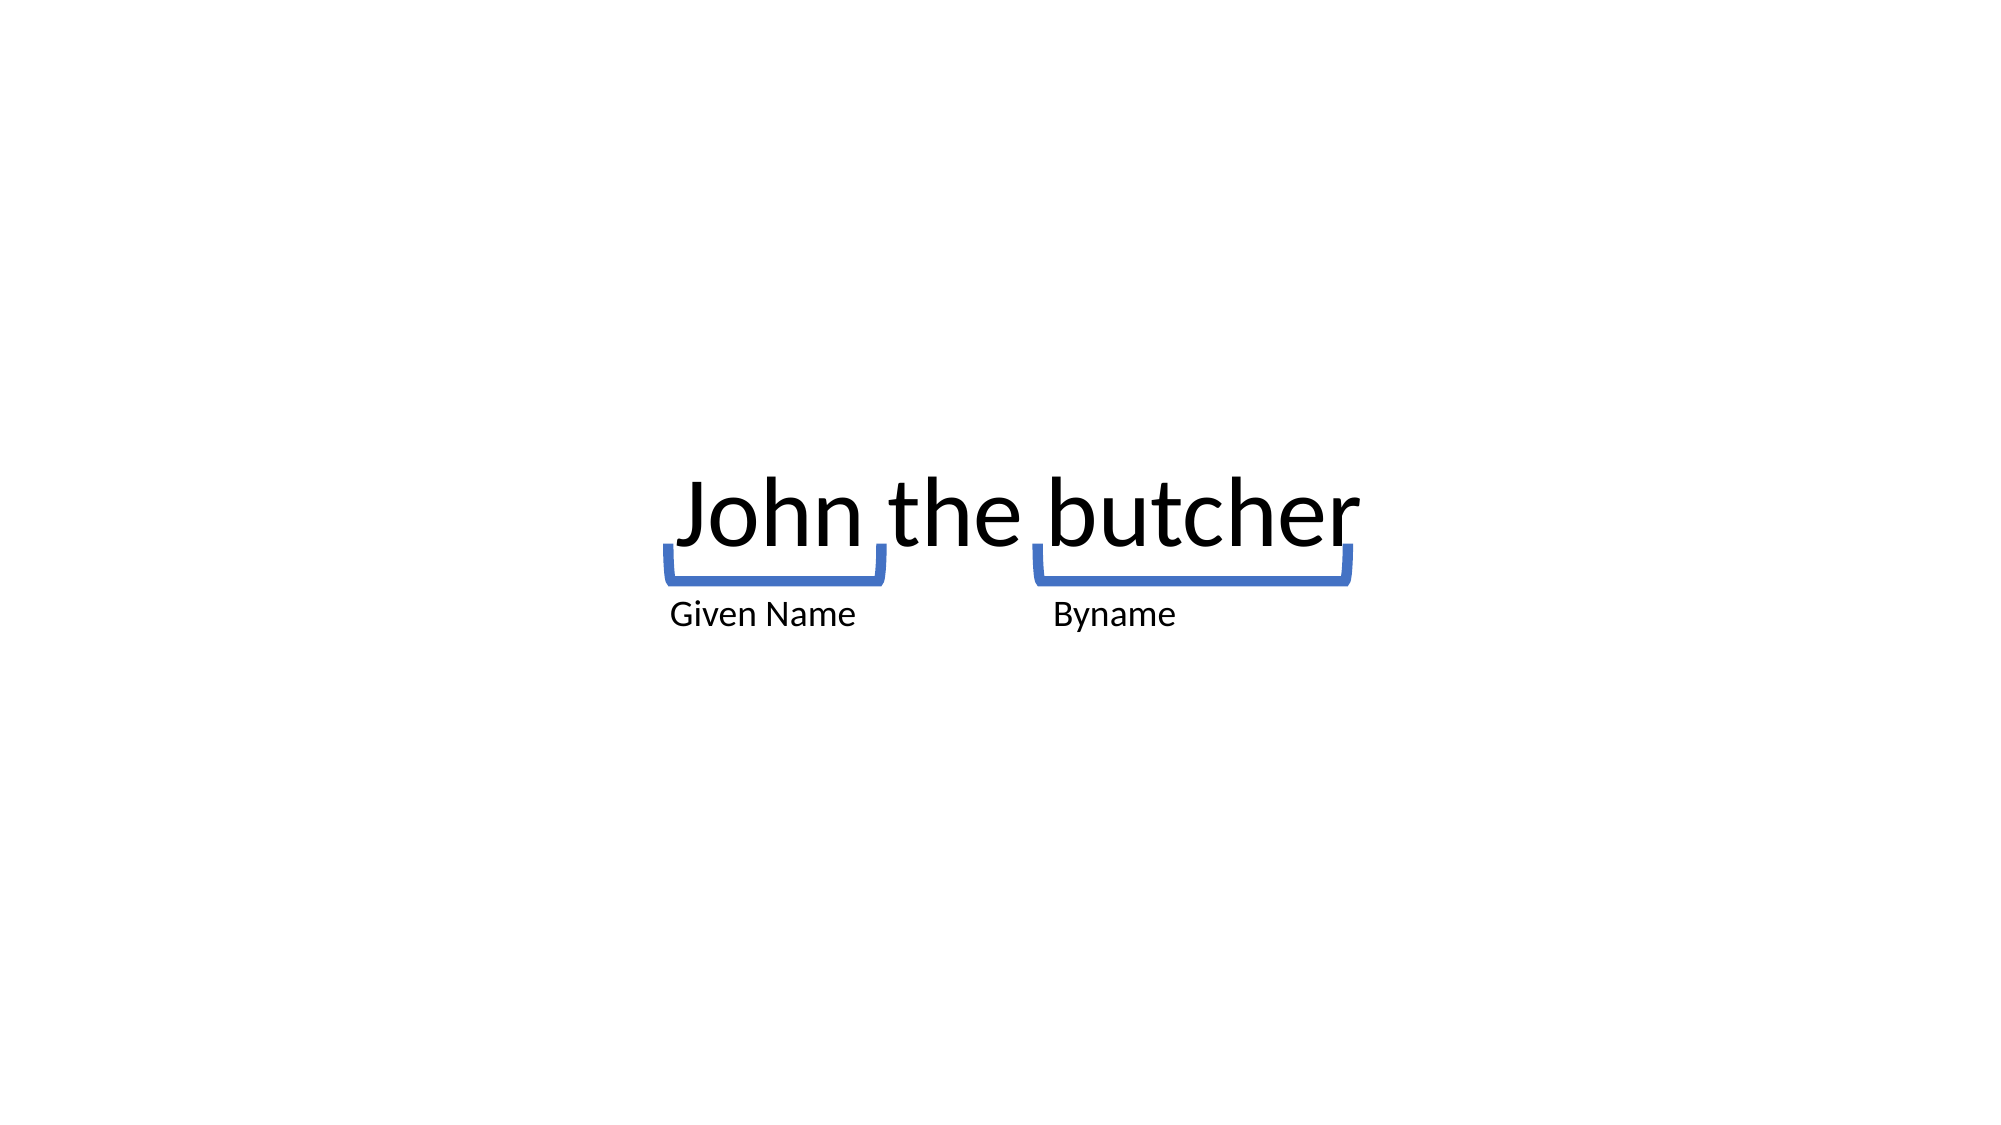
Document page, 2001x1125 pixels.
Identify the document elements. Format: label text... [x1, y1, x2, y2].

text_box [1037, 543, 1349, 582]
text_box Given Name [655, 581, 872, 641]
list John the butcher [659, 452, 1379, 582]
text_box [667, 543, 882, 582]
text_box Byname [1038, 581, 1192, 641]
